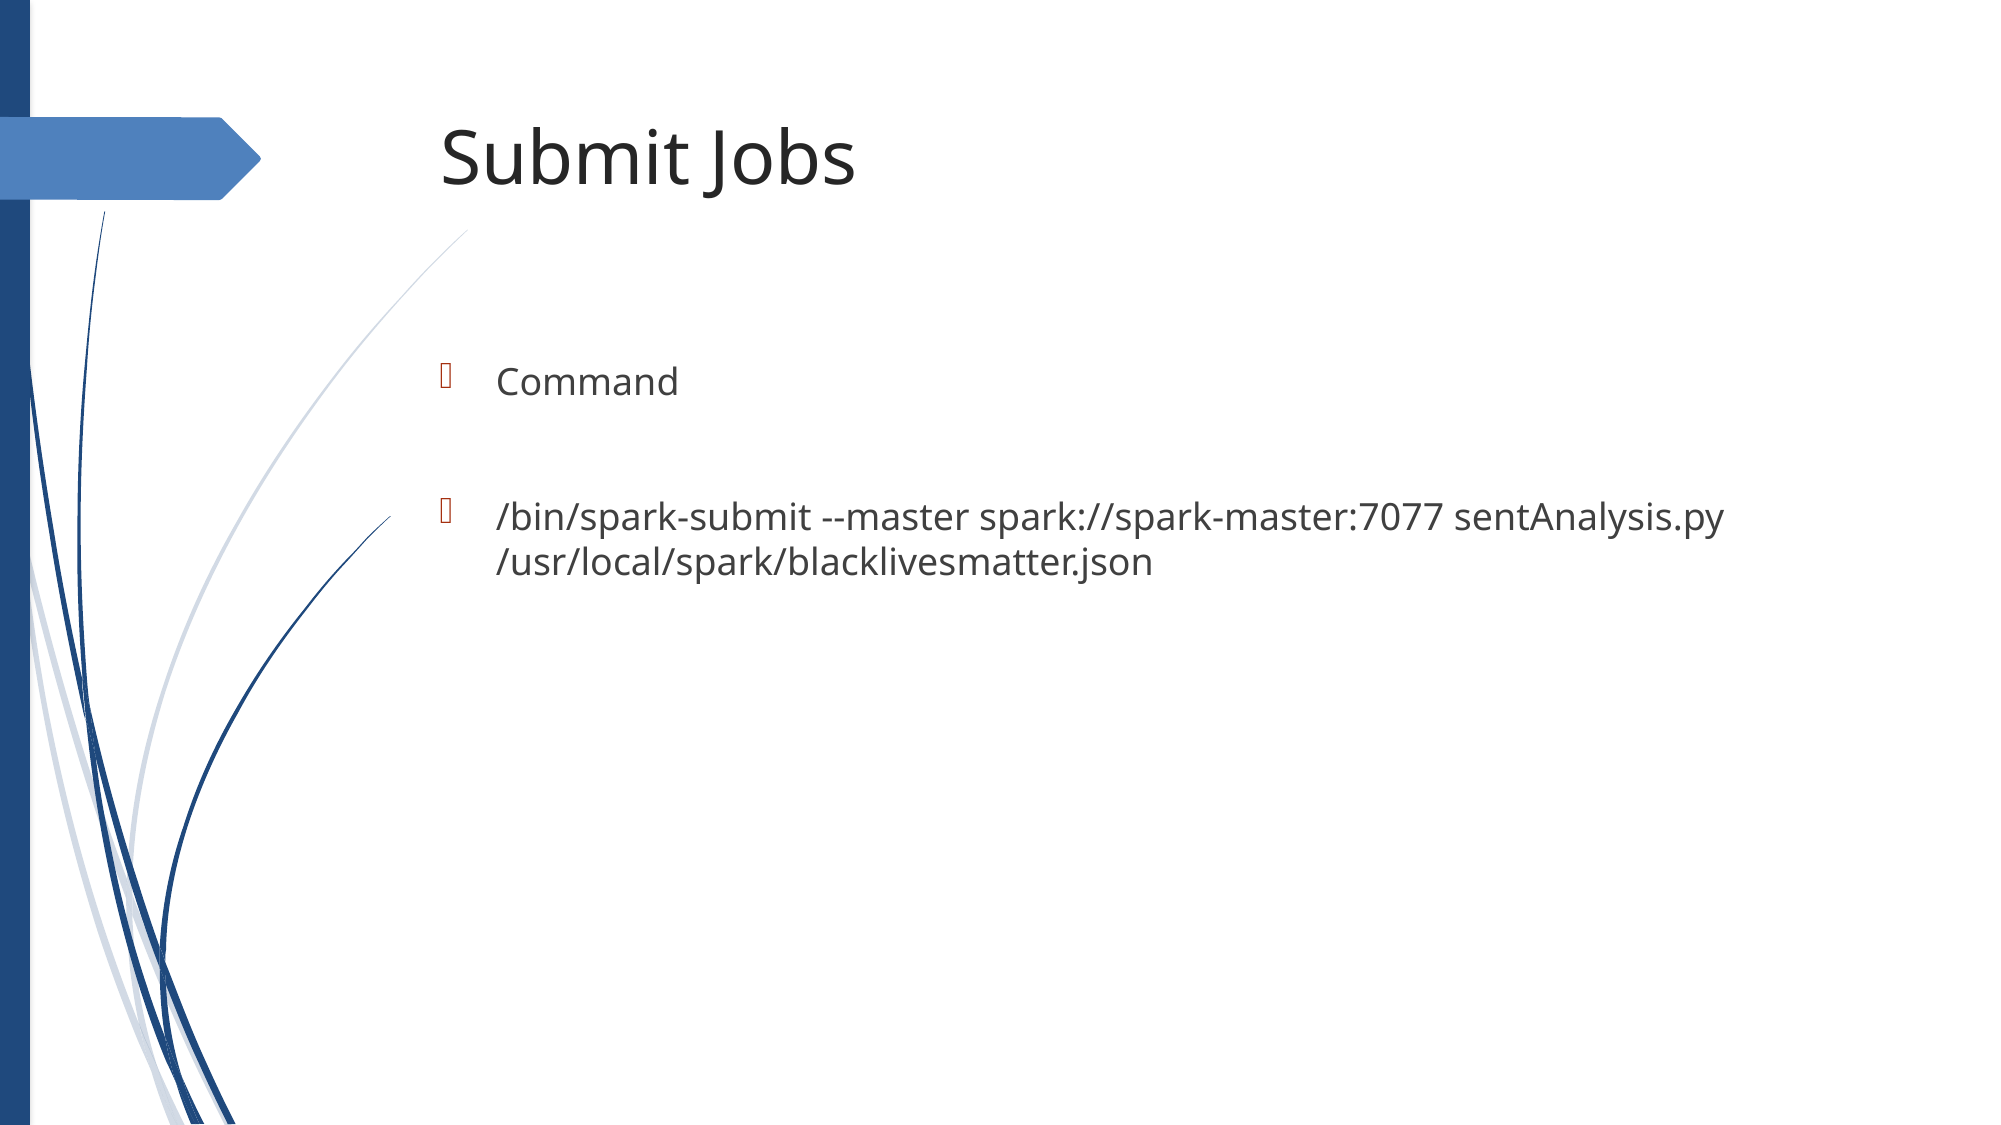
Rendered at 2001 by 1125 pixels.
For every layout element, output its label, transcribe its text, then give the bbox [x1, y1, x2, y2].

text_box Command /bin/spark-submit --master spark://spark-master:7077 sentAnalysis.py /usr/local/spark/blacklivesmatter.json [424, 350, 1888, 970]
text_box Submit Jobs [425, 102, 1888, 313]
